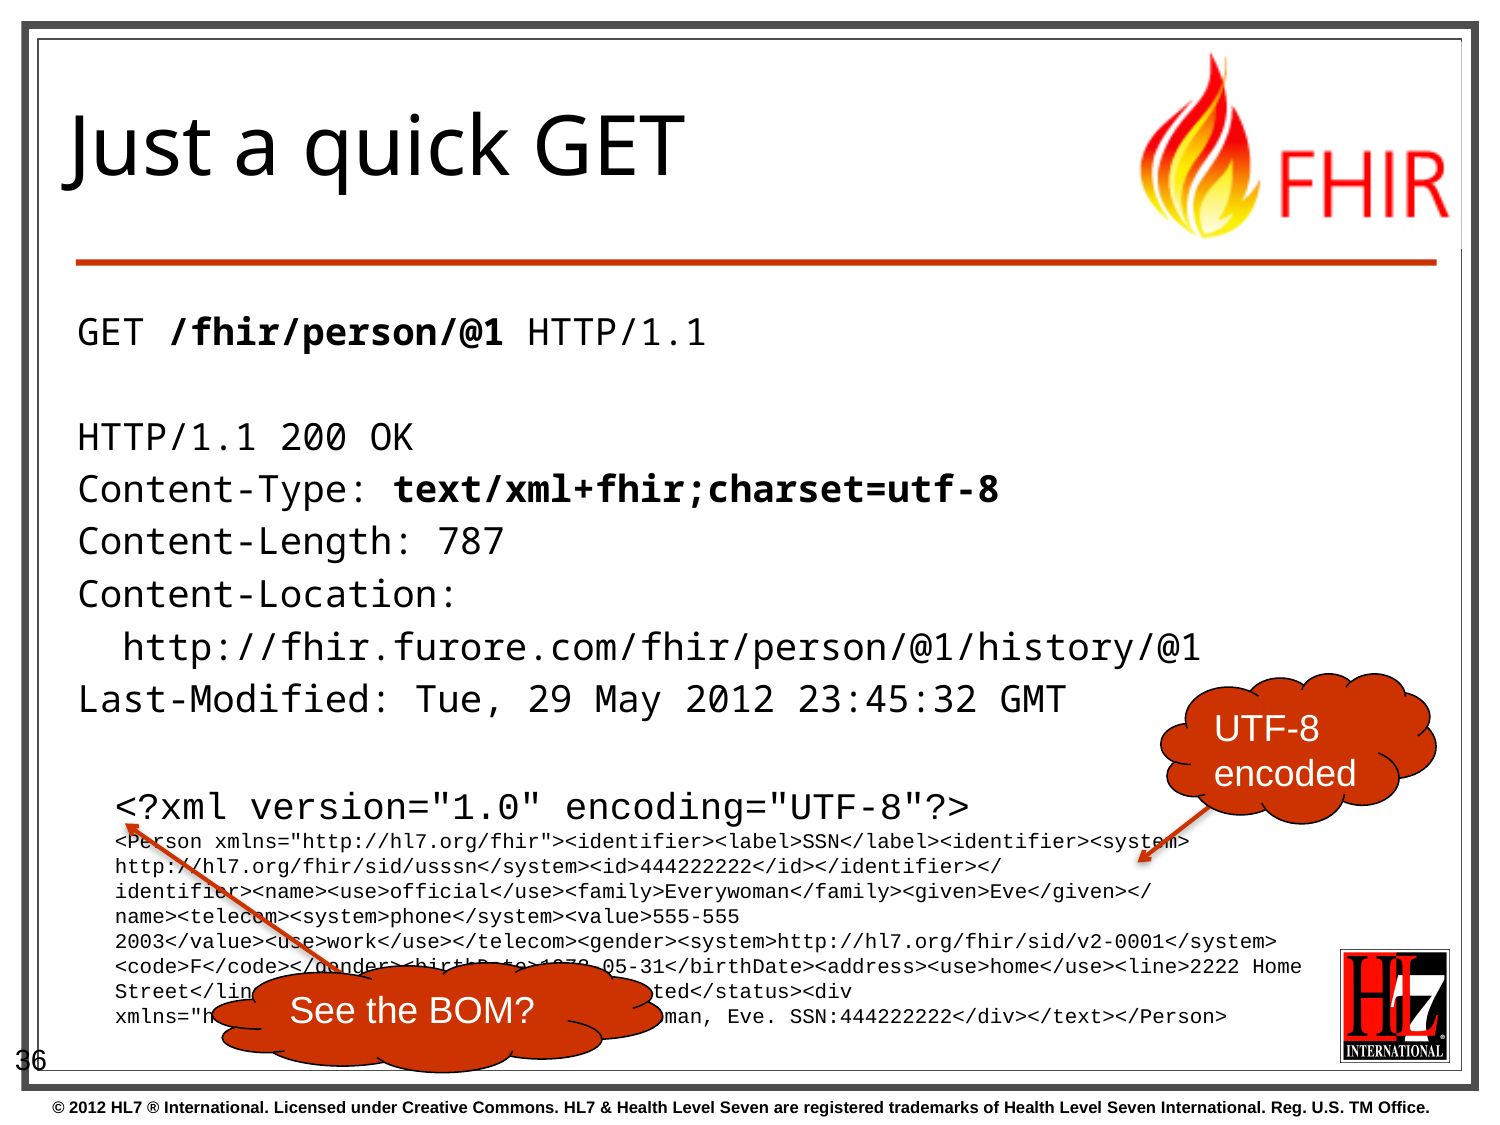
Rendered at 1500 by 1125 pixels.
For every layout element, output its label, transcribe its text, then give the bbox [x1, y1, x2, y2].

text_box <?xml version="1.0" encoding="UTF-8"?> <Person xmlns="http://hl7.org/fhir"><identifier><label>SSN</label><identifier><system> http://hl7.org/fhir/sid/usssn</system><id>444222222</id></identifier></identifier><name><use>official</use><family>Everywoman</family><given>Eve</given></name><telecom><system>phone</system><value>555-555 2003</value><use>work</use></telecom><gender><system>http://hl7.org/fhir/sid/v2-0001</system> <code>F</code></gender><birthDate>1973-05-31</birthDate><address><use>home</use><line>2222 Home Street</line></address><text><status>generated</status><div xmlns="http://www.w3.org/1999/xhtml">Everywoman, Eve. SSN:444222222</div></text></Person> [99, 774, 1400, 1058]
picture [1128, 42, 1462, 249]
list GET /fhir/person/@1 HTTP/1.1 HTTP/1.1 200 OK Content-Type: text/xml+fhir;charset=utf-8 Content-Length: 787 Content-Location: http://fhir.furore.com/fhir/person/@1/history/@1 Last-Modified: Tue, 29 May 2012 23:45:32 GMT [62, 299, 1438, 1035]
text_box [124, 823, 415, 1025]
text_box UTF-8 encoded [1160, 673, 1437, 824]
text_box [1137, 774, 1251, 863]
picture [1340, 949, 1450, 1063]
title Just a quick GET [53, 54, 1128, 249]
text_box See the BOM? [222, 962, 663, 1073]
slide_number 36 [0, 1034, 119, 1071]
